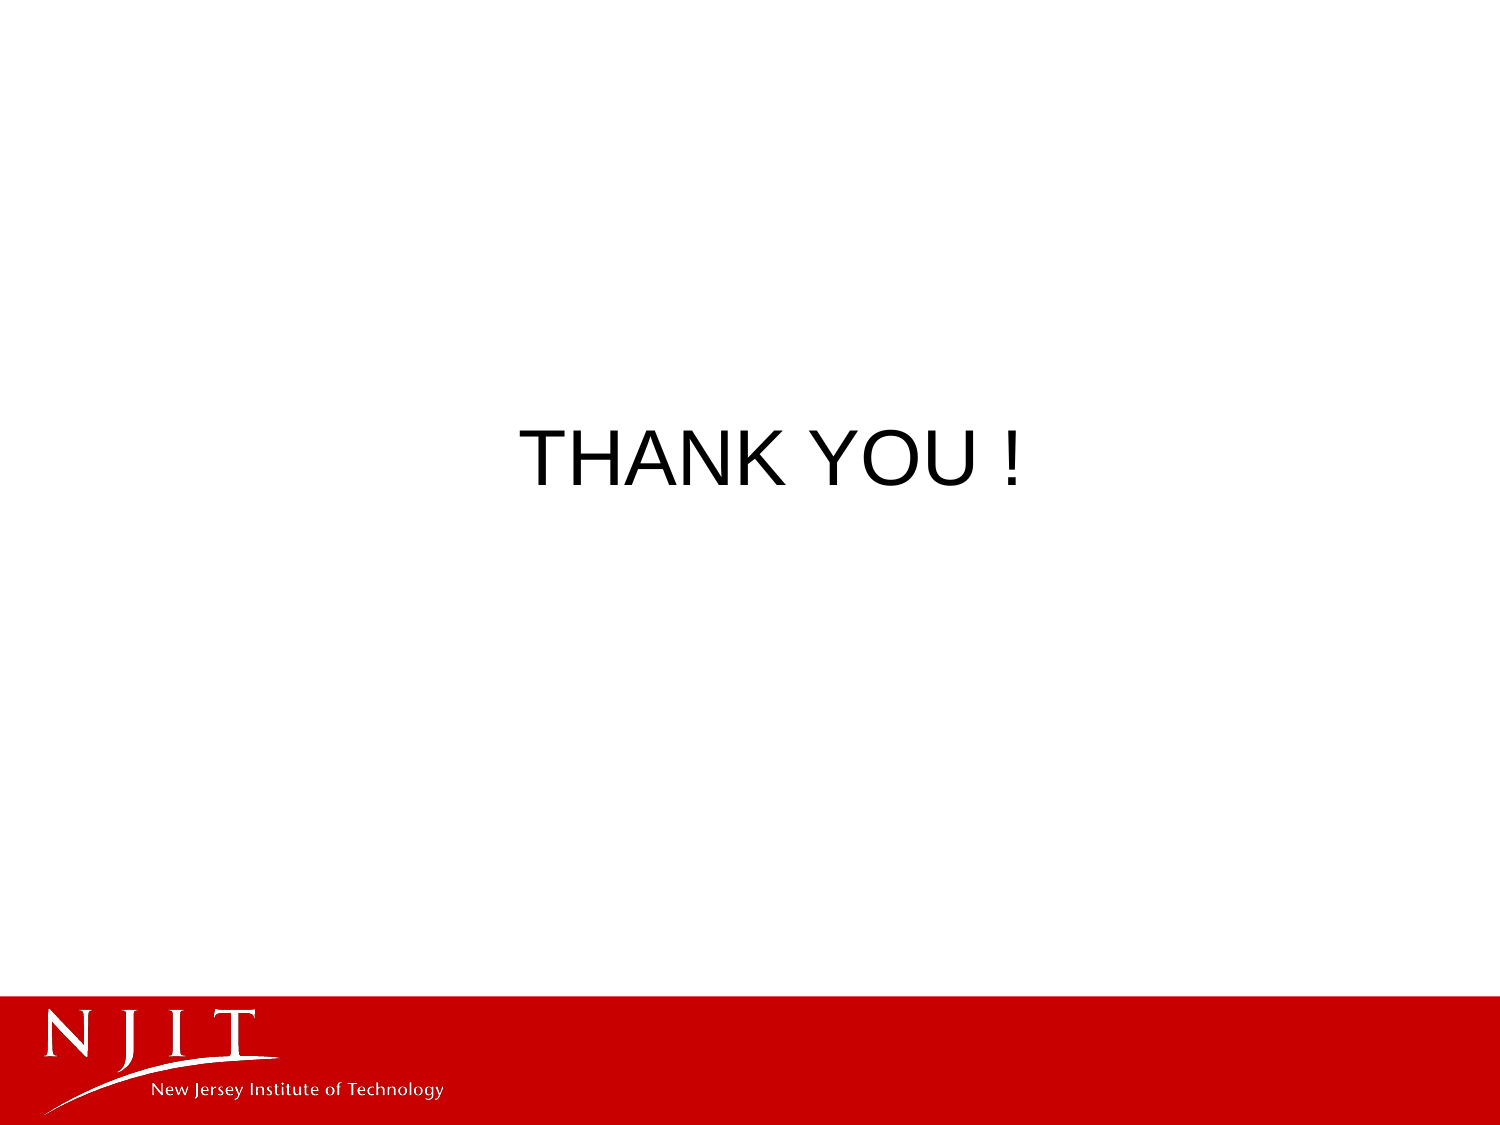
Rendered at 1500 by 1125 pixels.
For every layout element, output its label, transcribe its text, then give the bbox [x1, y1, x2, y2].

picture [42, 1008, 443, 1115]
title THANK YOU ! [133, 398, 1409, 587]
